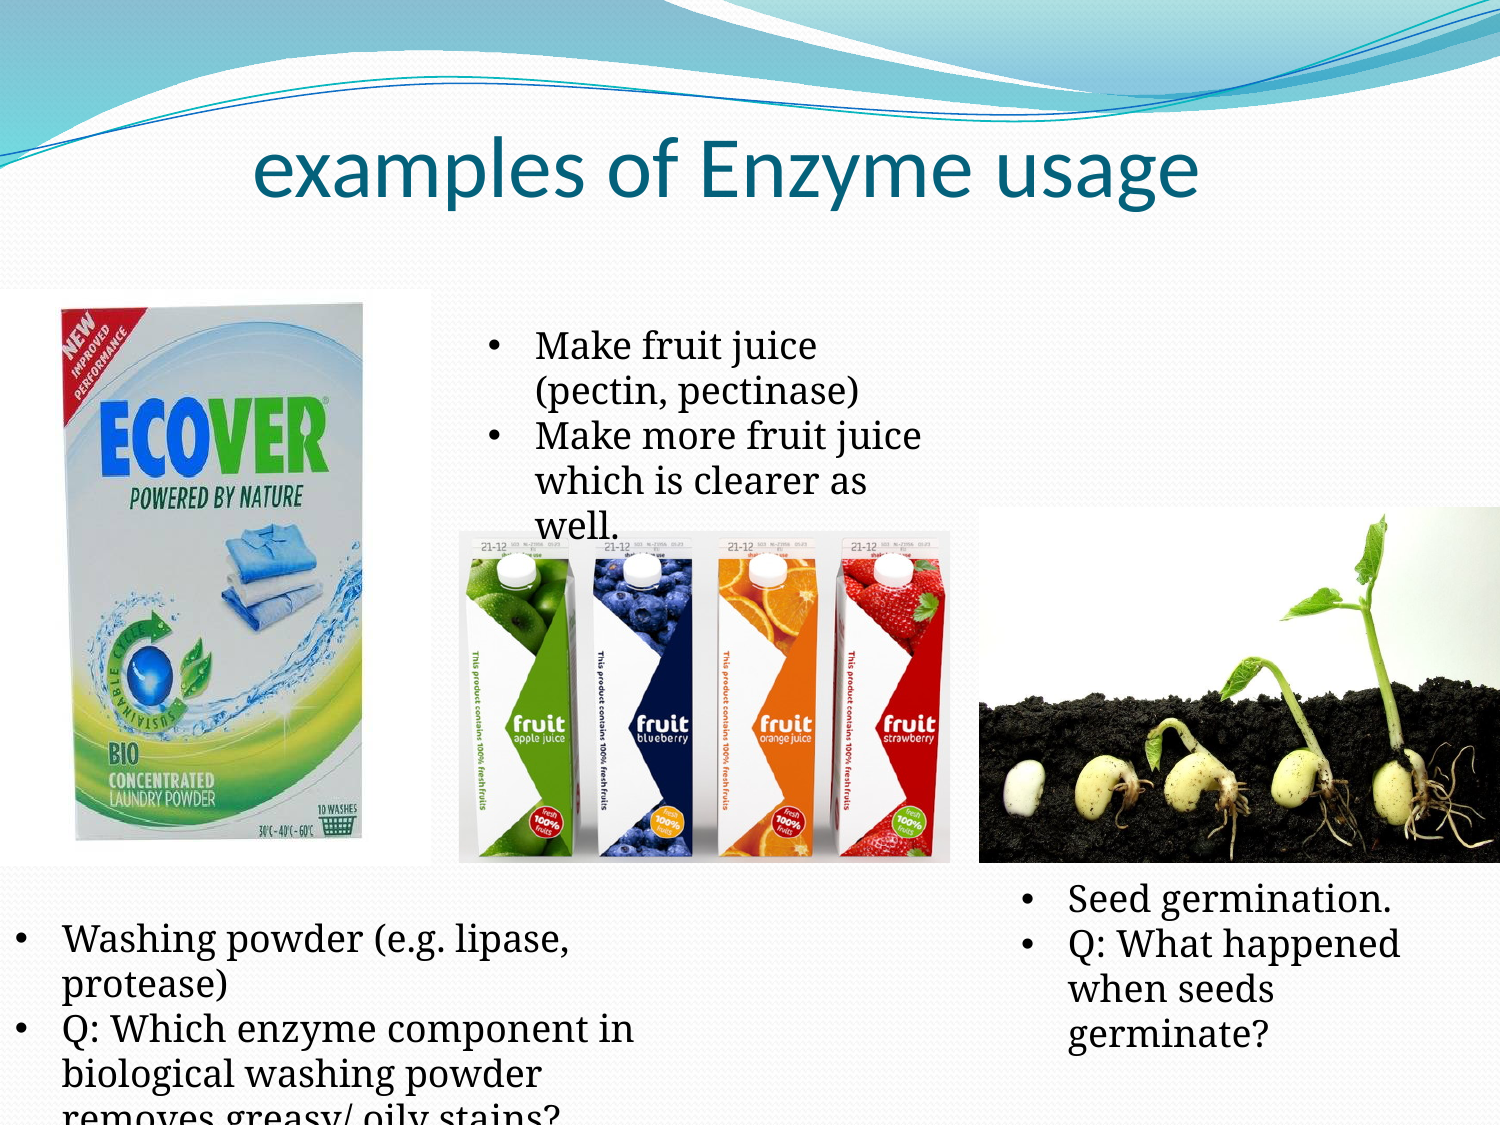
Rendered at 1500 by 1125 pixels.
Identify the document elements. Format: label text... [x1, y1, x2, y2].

text_box Washing powder (e.g. lipase, protease) Q: Which enzyme component in biological washing powder removes greasy/ oily stains? [0, 907, 716, 1125]
picture [978, 507, 1500, 863]
picture [458, 531, 951, 863]
picture [0, 289, 431, 867]
text_box Make fruit juice (pectin, pectinase) Make more fruit juice which is clearer as well. [473, 314, 965, 555]
title examples of Enzyme usage [252, 27, 1357, 216]
text_box Seed germination. Q: What happened when seeds germinate? [1006, 873, 1500, 1063]
